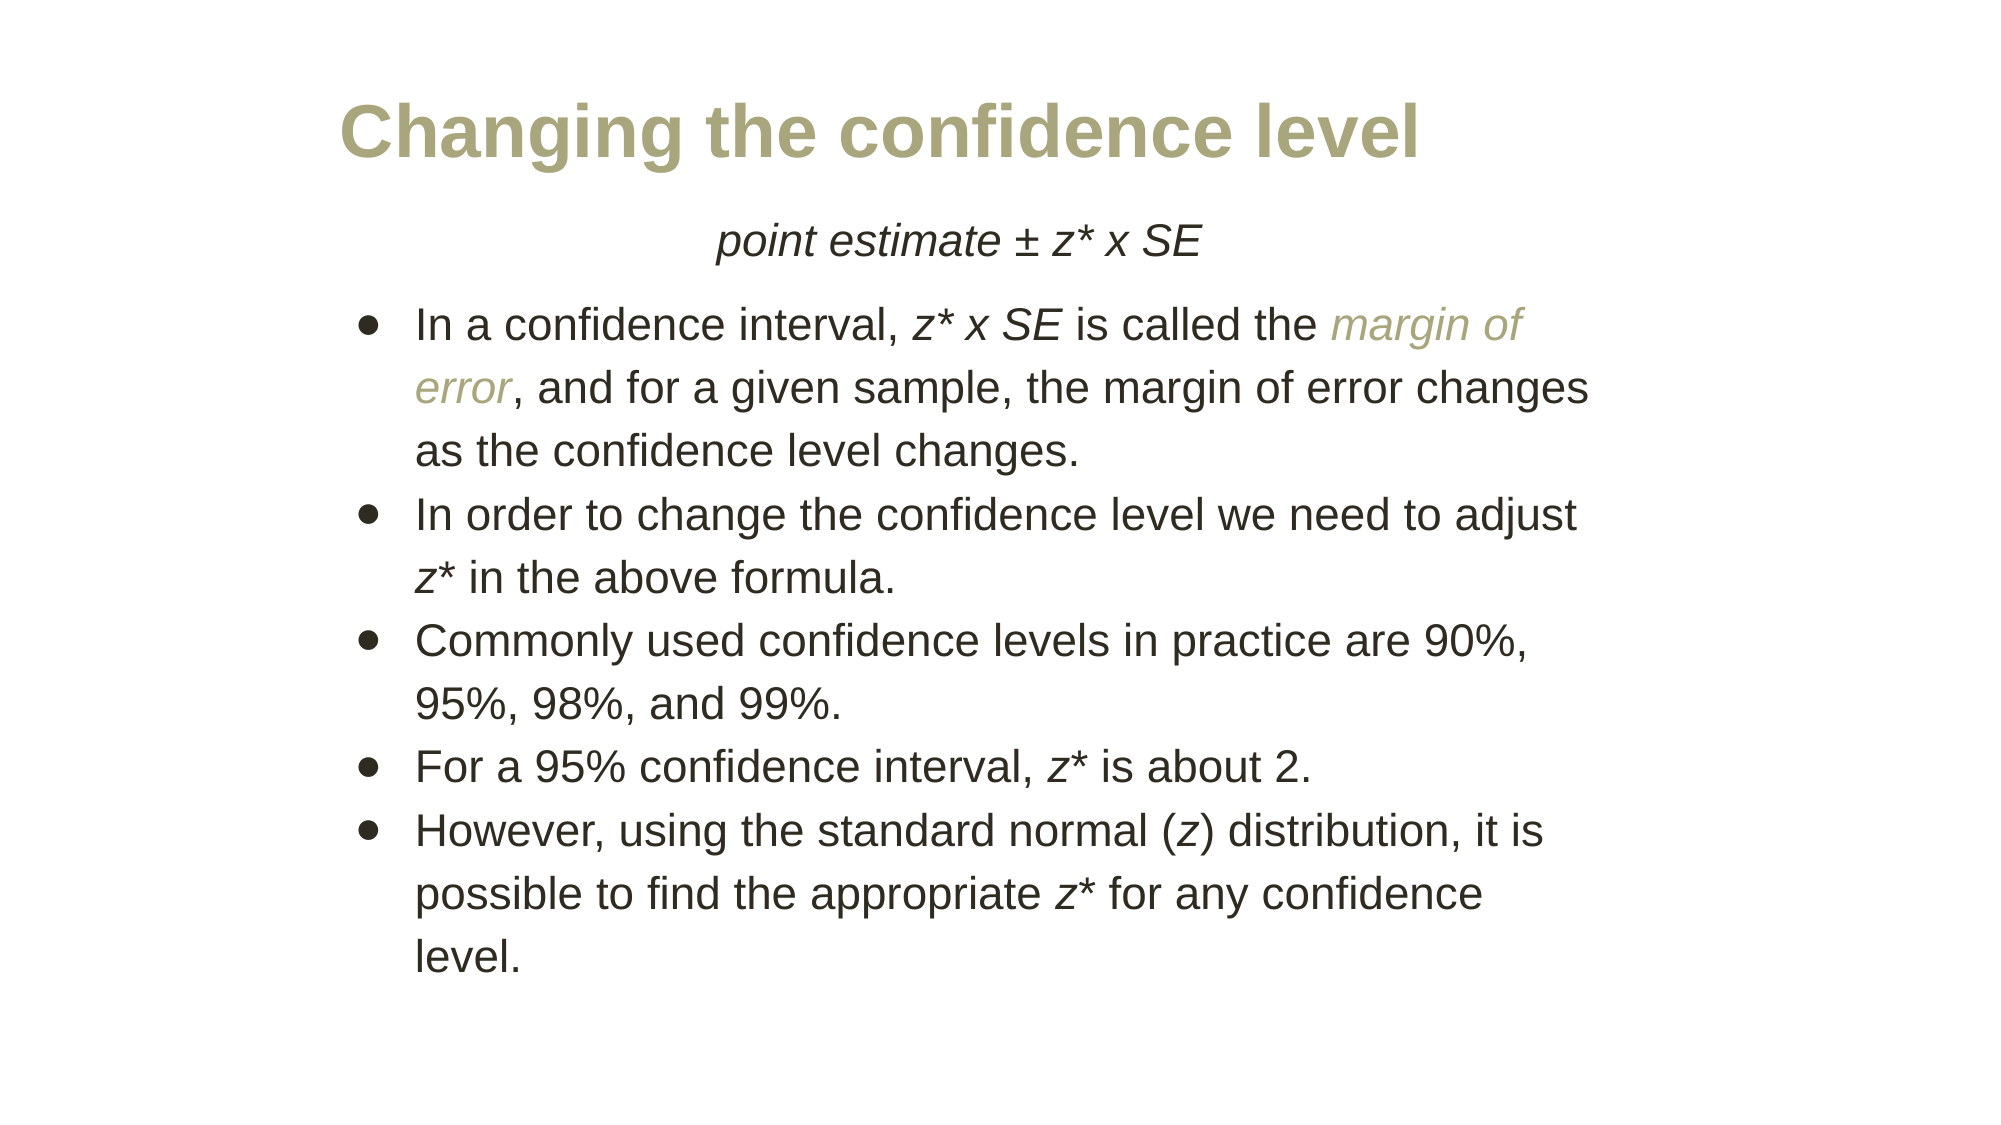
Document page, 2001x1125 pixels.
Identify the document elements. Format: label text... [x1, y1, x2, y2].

list point estimate ± z* x SE In a confidence interval, z* x SE is called the margin of error, and for a given sample, the margin of error changes as the confidence level changes. In order to change the confidence level we need to adjust z* in the above formula. Commonly used confidence levels in practice are 90%, 95%, 98%, and 99%. For a 95% confidence interval, z* is about 2. However, using the standard normal (z) distribution, it is possible to find the appropriate z* for any confidence level. [325, 188, 1609, 854]
title Changing the confidence level [324, 0, 1675, 188]
